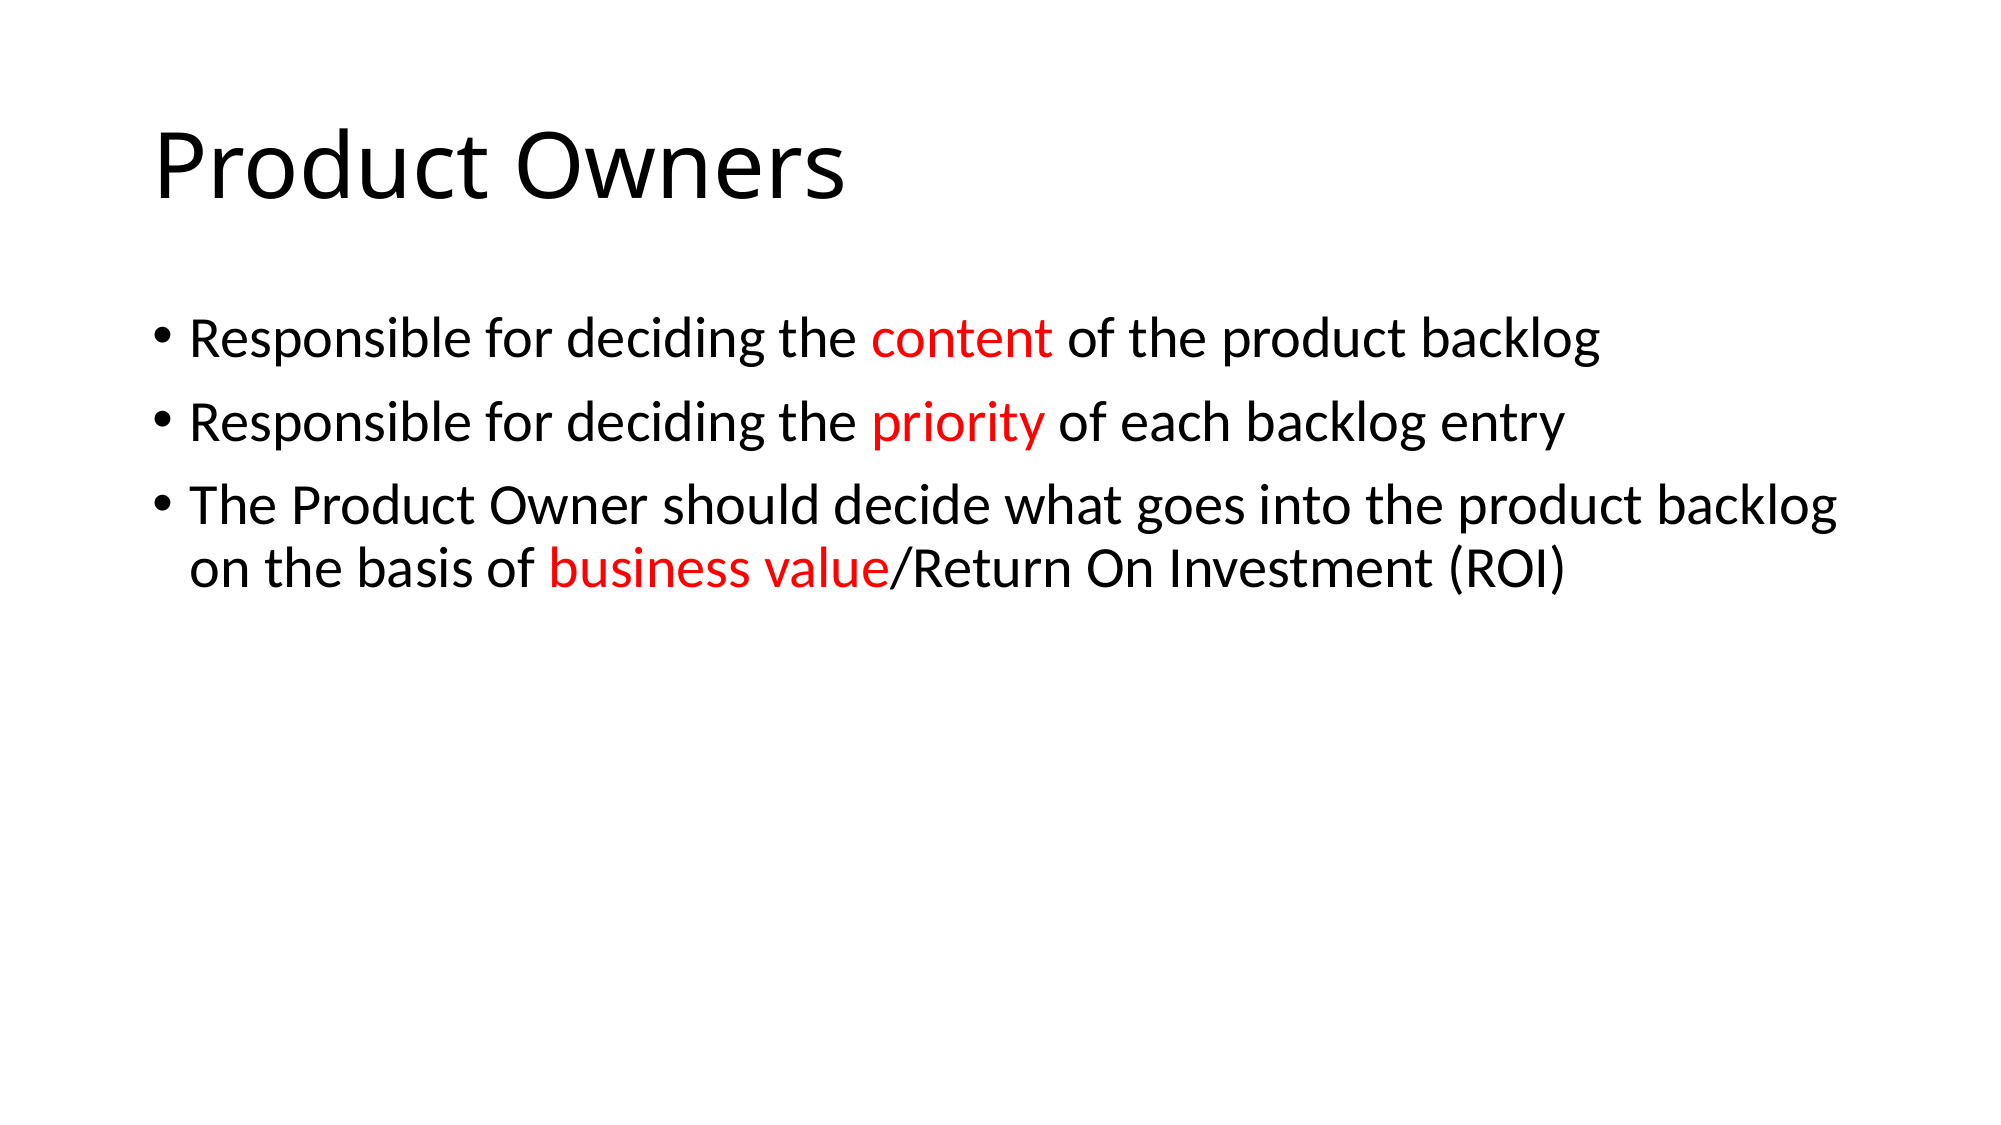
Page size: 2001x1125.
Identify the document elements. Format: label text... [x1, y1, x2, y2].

title Product Owners [137, 59, 1863, 278]
list Responsible for deciding the content of the product backlog Responsible for deciding the priority of each backlog entry The Product Owner should decide what goes into the product backlog on the basis of business value/Return On Investment (ROI) [137, 299, 1863, 1014]
